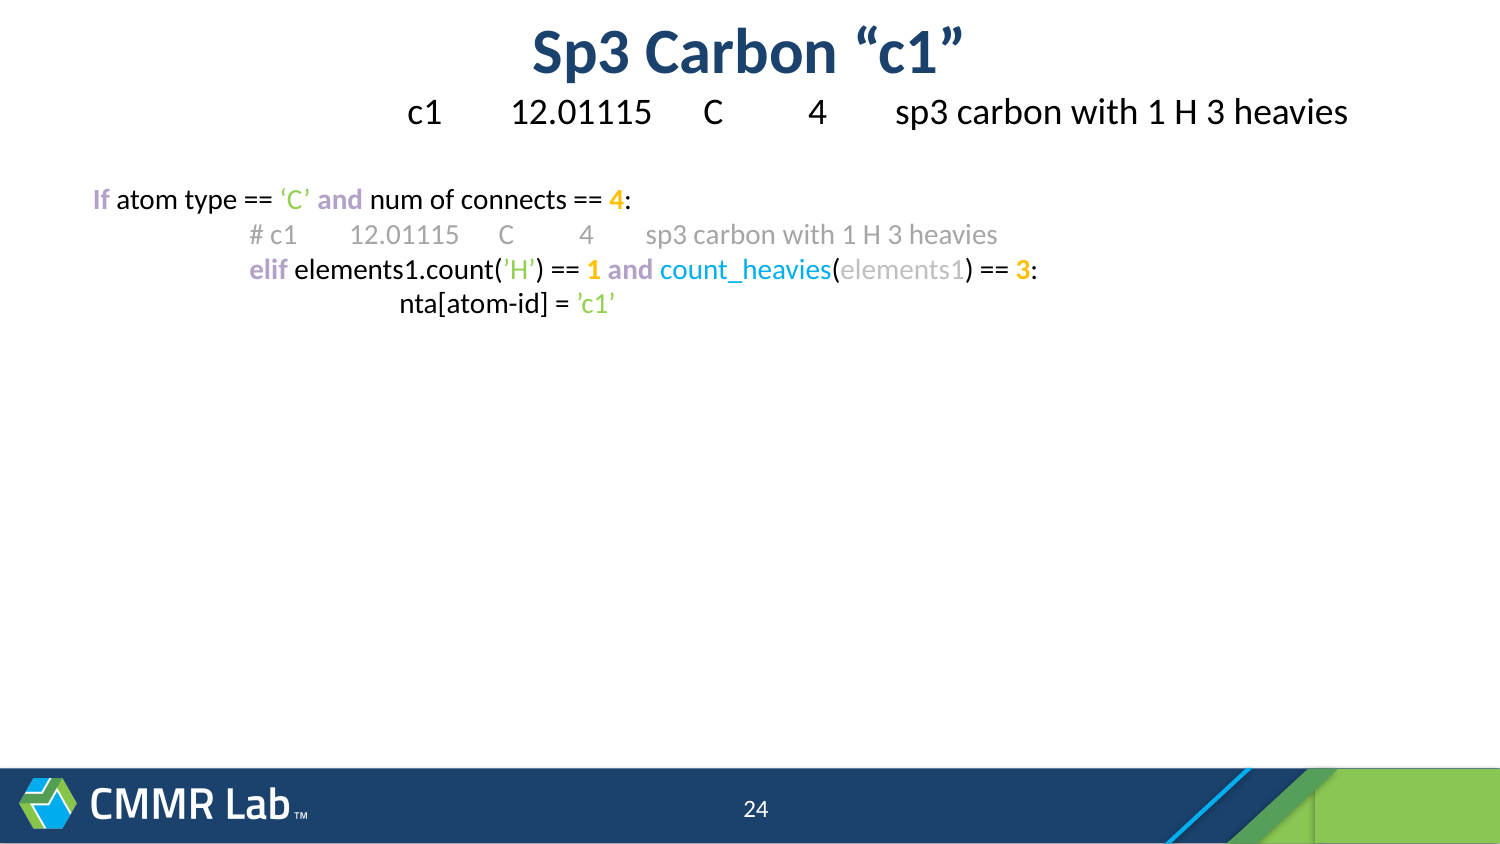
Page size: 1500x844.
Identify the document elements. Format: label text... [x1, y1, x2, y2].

picture [0, 761, 324, 843]
text_box c1 12.01115 C 4 sp3 carbon with 1 H 3 heavies [392, 79, 1489, 140]
slide_number 24 [581, 784, 932, 830]
text_box If atom type == ‘C’ and num of connects == 4: # c1 12.01115 C 4 sp3 carbon with 1 H 3 heavies elif elements1.count(’H’) == 1 and count_heavies(elements1) == 3: nta[atom-id] = ’c1’ [78, 172, 1340, 398]
title Sp3 Carbon “c1” [0, 0, 1500, 94]
